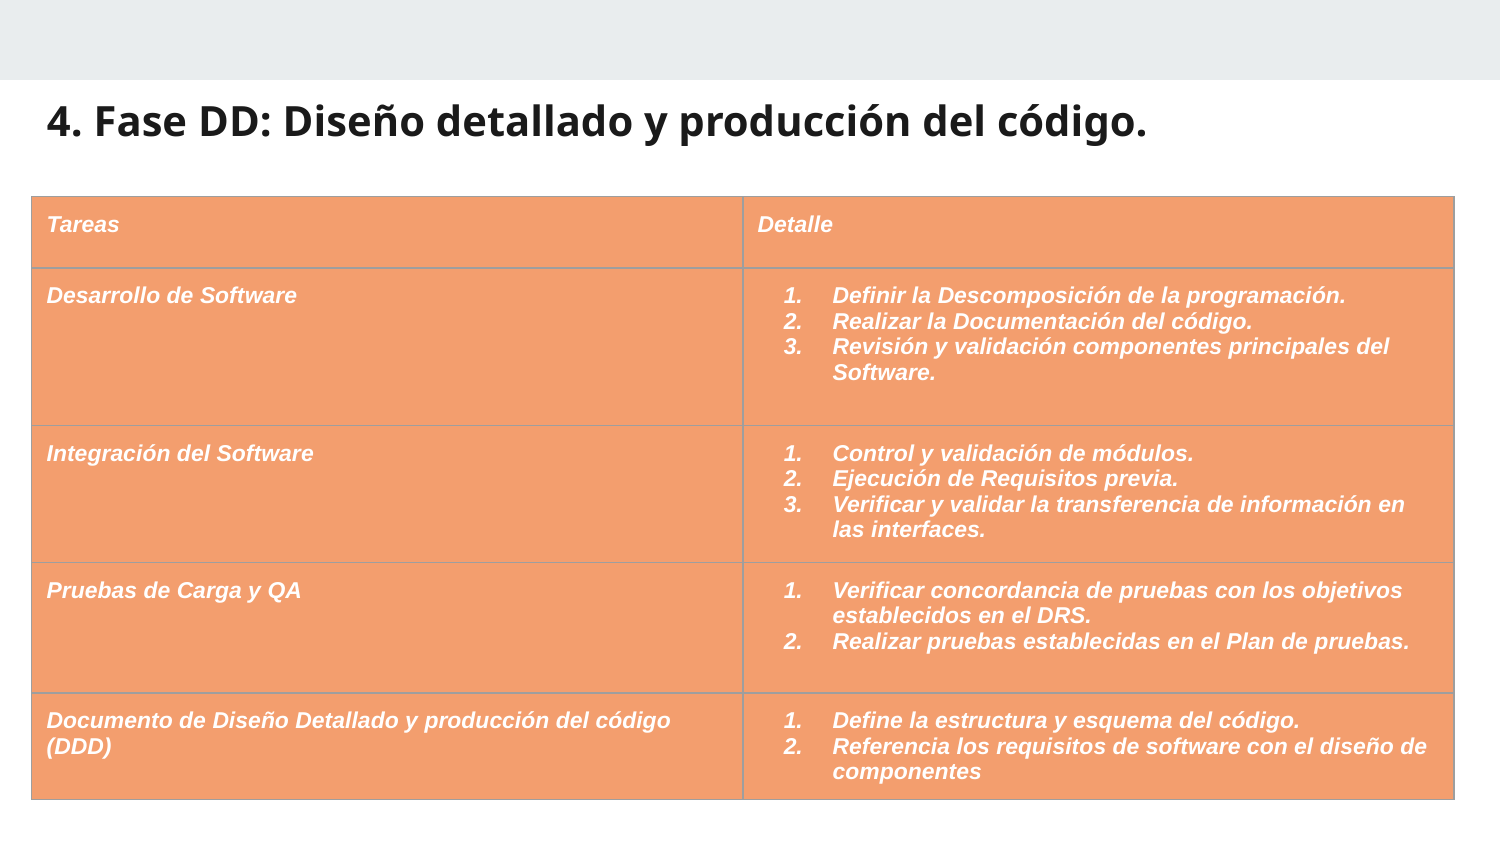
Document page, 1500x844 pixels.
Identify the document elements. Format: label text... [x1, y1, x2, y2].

table_cell Pruebas de Carga y QA [32, 563, 742, 692]
table_cell Definir la Descomposición de la programación. Realizar la Documentación del código. Revisión y validación componentes principales del Software. [744, 269, 1453, 425]
table_header Detalle [744, 197, 1453, 267]
table_cell Verificar concordancia de pruebas con los objetivos establecidos en el DRS. Realizar pruebas establecidas en el Plan de pruebas. [744, 563, 1453, 692]
table_cell Control y validación de módulos. Ejecución de Requisitos previa. Verificar y validar la transferencia de información en las interfaces. [744, 426, 1453, 562]
table_cell Integración del Software [32, 426, 742, 562]
table_header Tareas [32, 197, 742, 267]
title 4. Fase DD: Diseño detallado y producción del código. [31, 79, 1469, 168]
table_cell Define la estructura y esquema del código. Referencia los requisitos de software con el diseño de componentes [744, 694, 1453, 799]
table_cell Desarrollo de Software [32, 269, 742, 425]
table_cell Documento de Diseño Detallado y producción del código (DDD) [32, 694, 742, 799]
